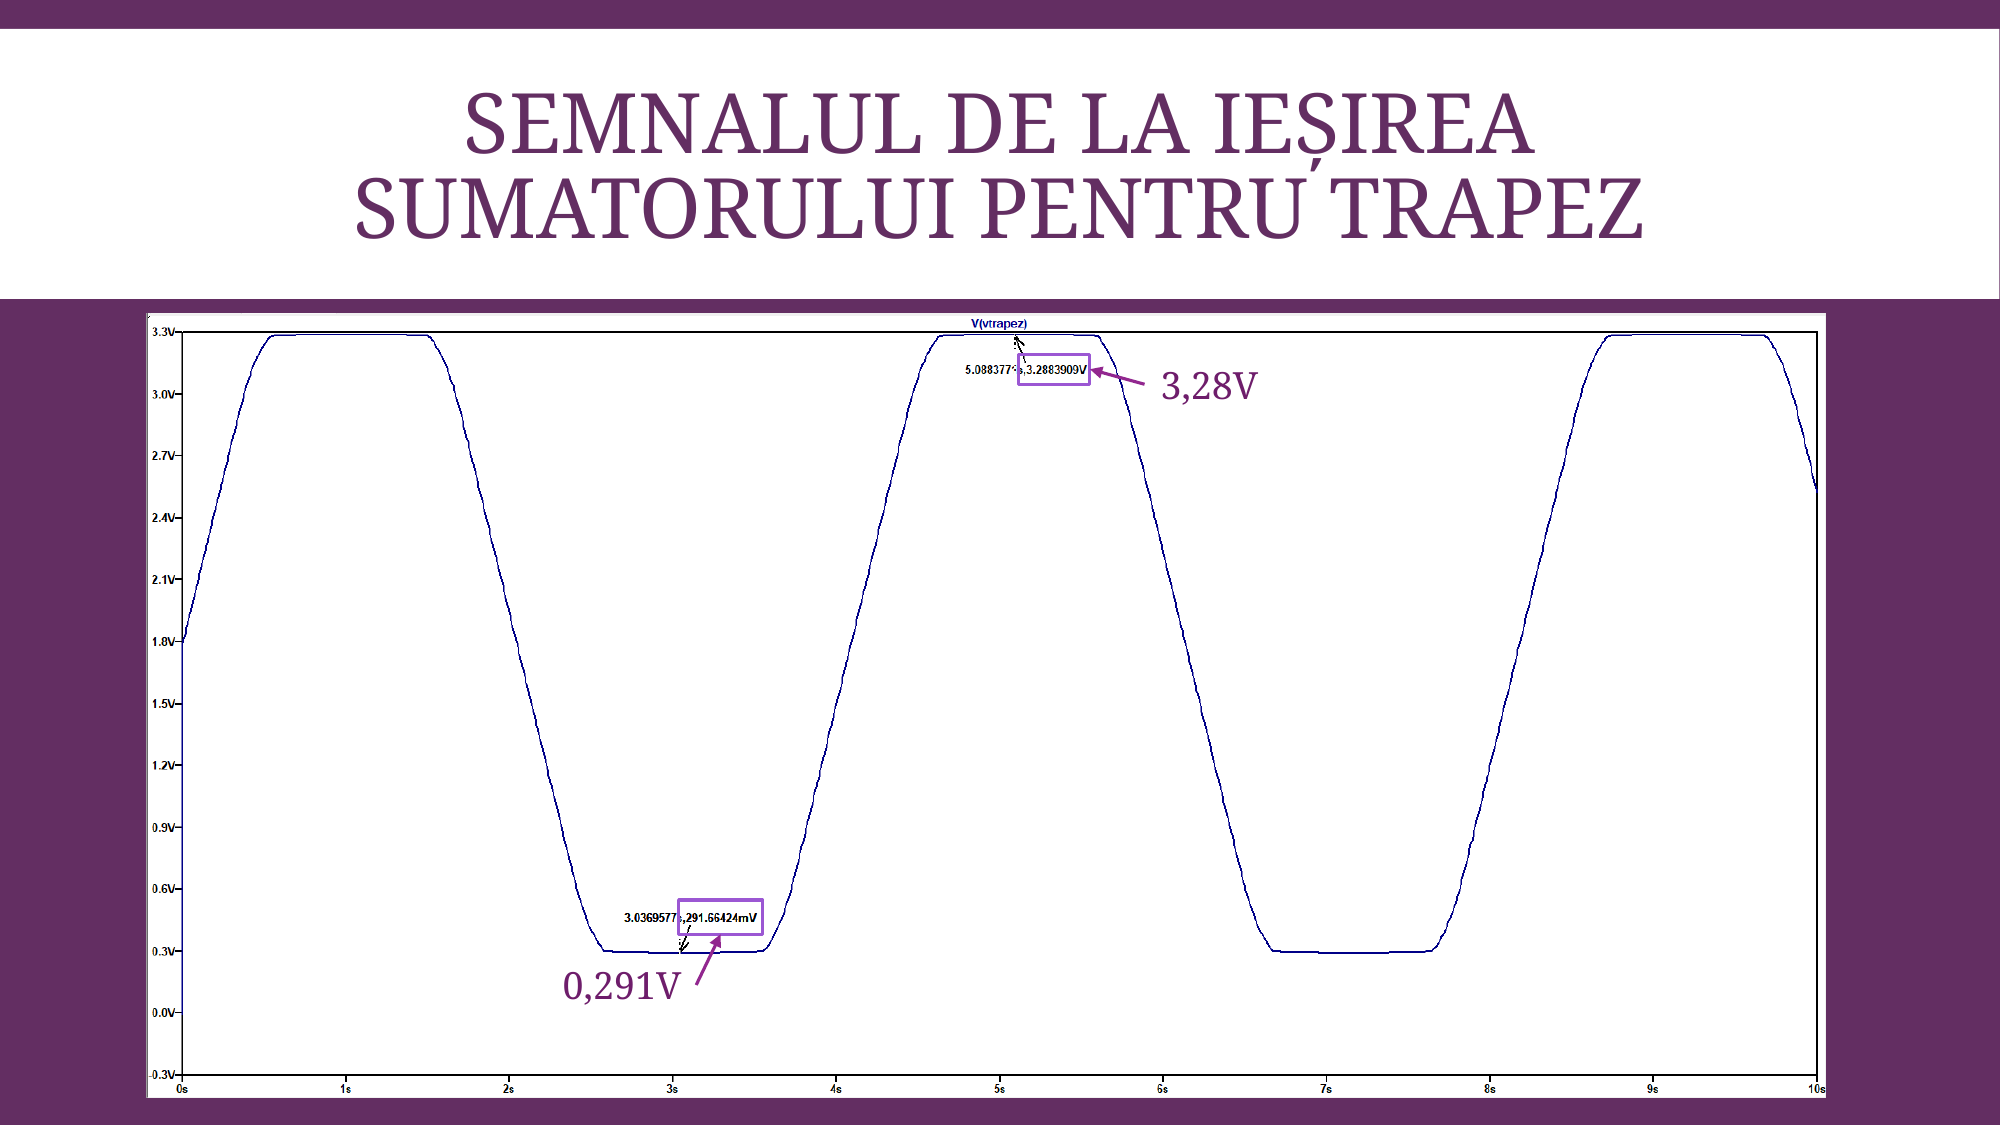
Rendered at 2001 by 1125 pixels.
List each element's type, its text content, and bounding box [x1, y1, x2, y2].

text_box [1089, 368, 1145, 385]
title Semnalul de la ieșirea sumatorului pentru Trapez [197, 46, 1803, 295]
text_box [695, 933, 721, 986]
picture [146, 313, 1826, 1098]
